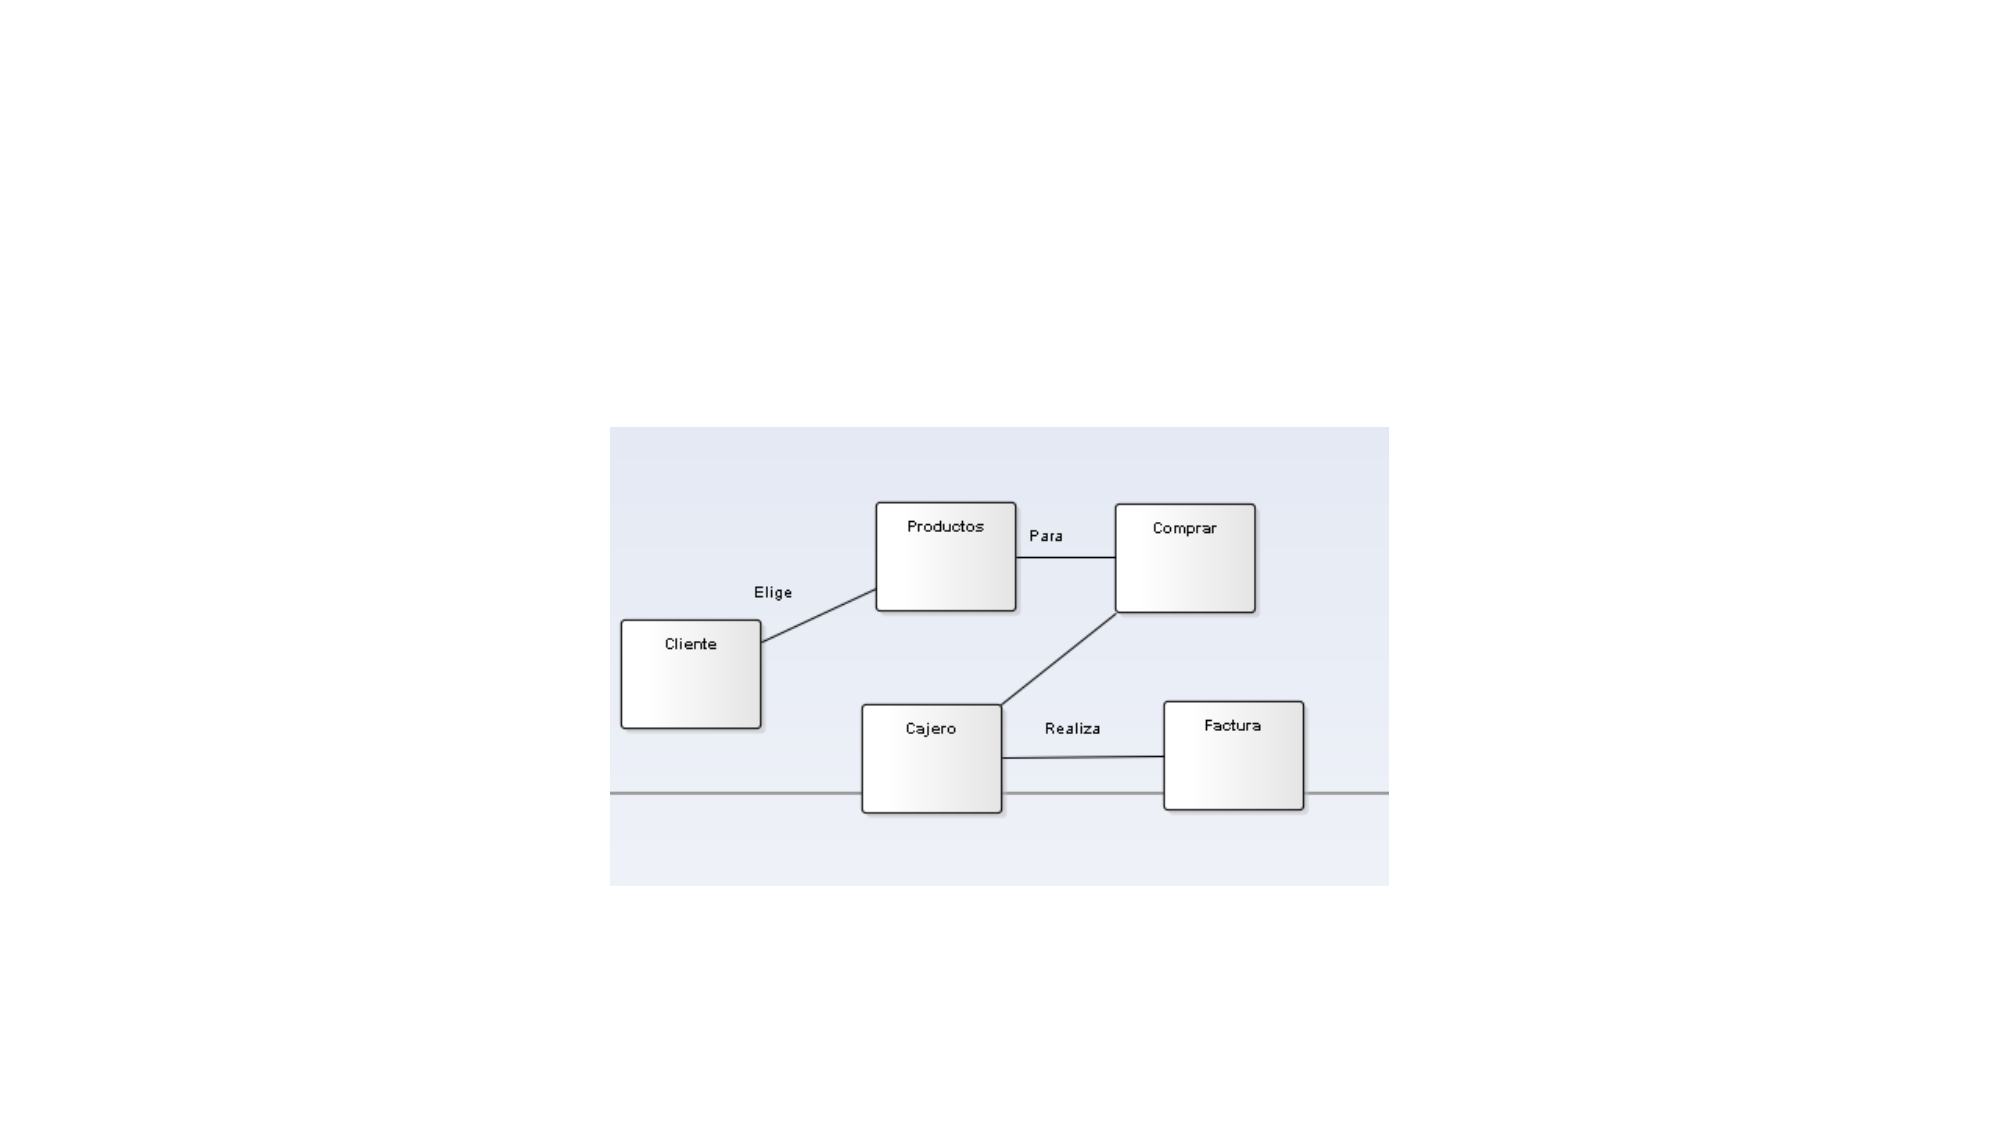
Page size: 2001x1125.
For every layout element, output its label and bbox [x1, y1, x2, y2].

list [610, 426, 1390, 886]
